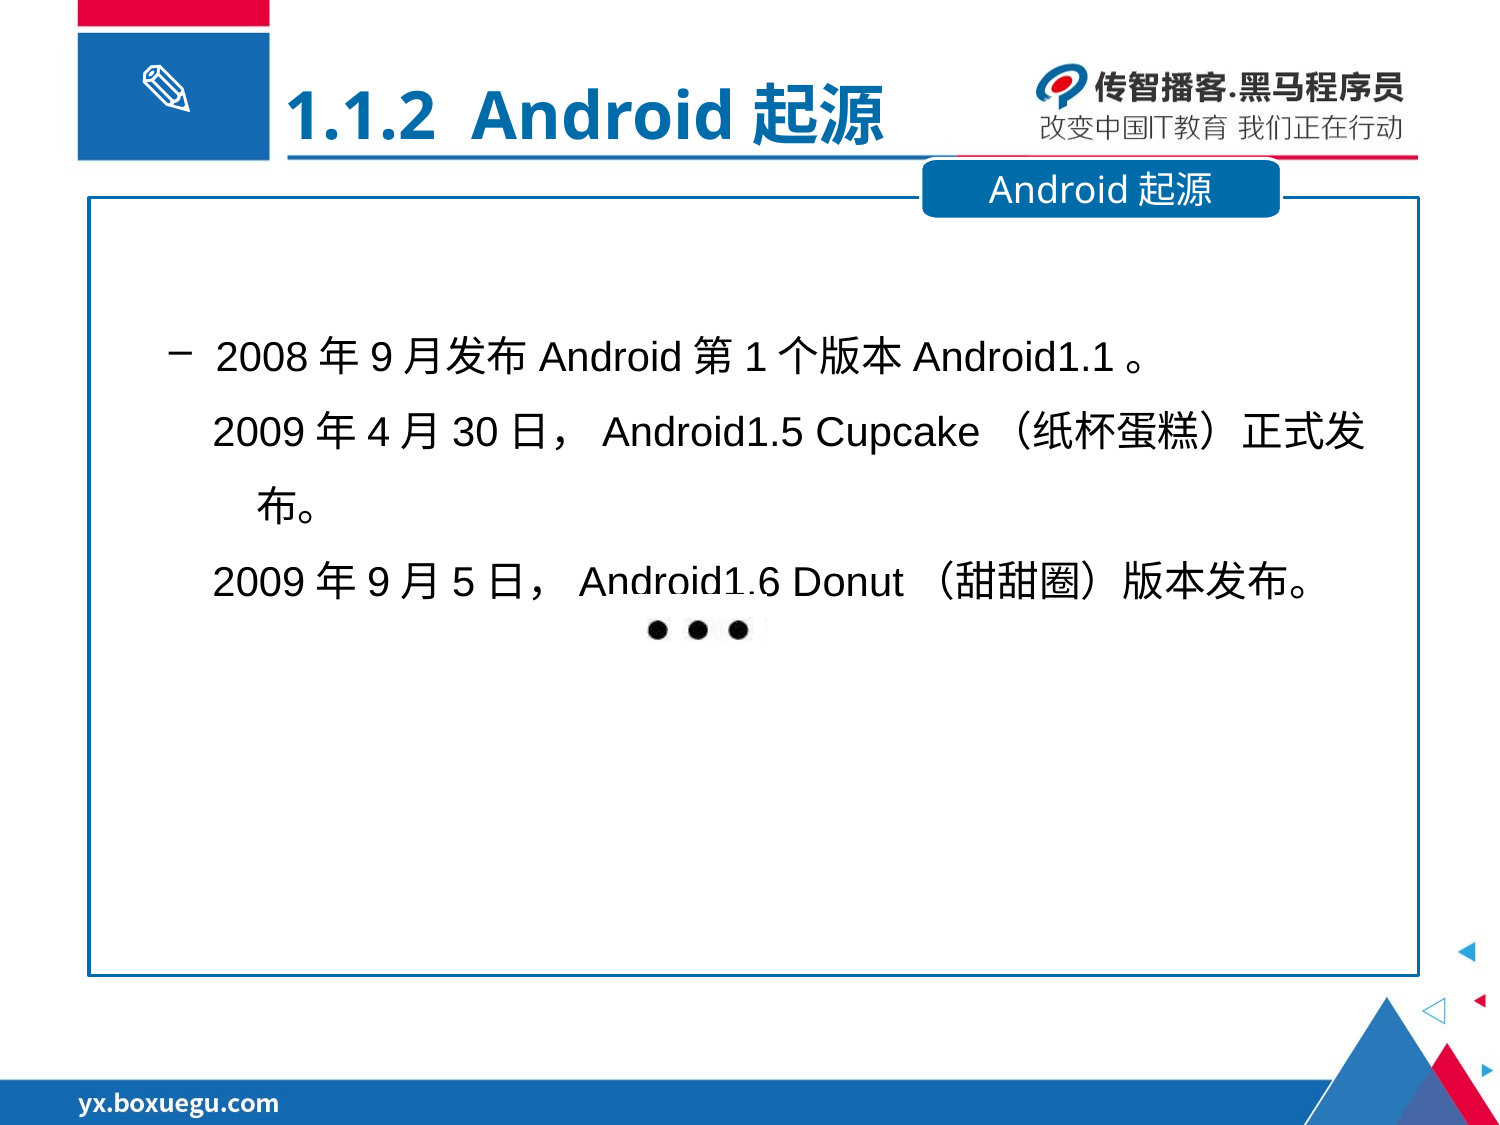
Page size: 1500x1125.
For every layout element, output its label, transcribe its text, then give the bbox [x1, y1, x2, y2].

text_box Android起源 [919, 156, 1284, 221]
picture [0, 0, 1500, 1125]
text_box 2008年9月发布Android第1个版本Android1.1。 2009年4月30日，Android1.5 Cupcake（纸杯蛋糕）正式发布。 2009年9月5日，Android1.6 Donut（甜甜圈）版本发布。 [78, 297, 89, 575]
text_box [89, 197, 1419, 976]
text_box 1.1.2 Android起源 [269, 66, 1081, 159]
